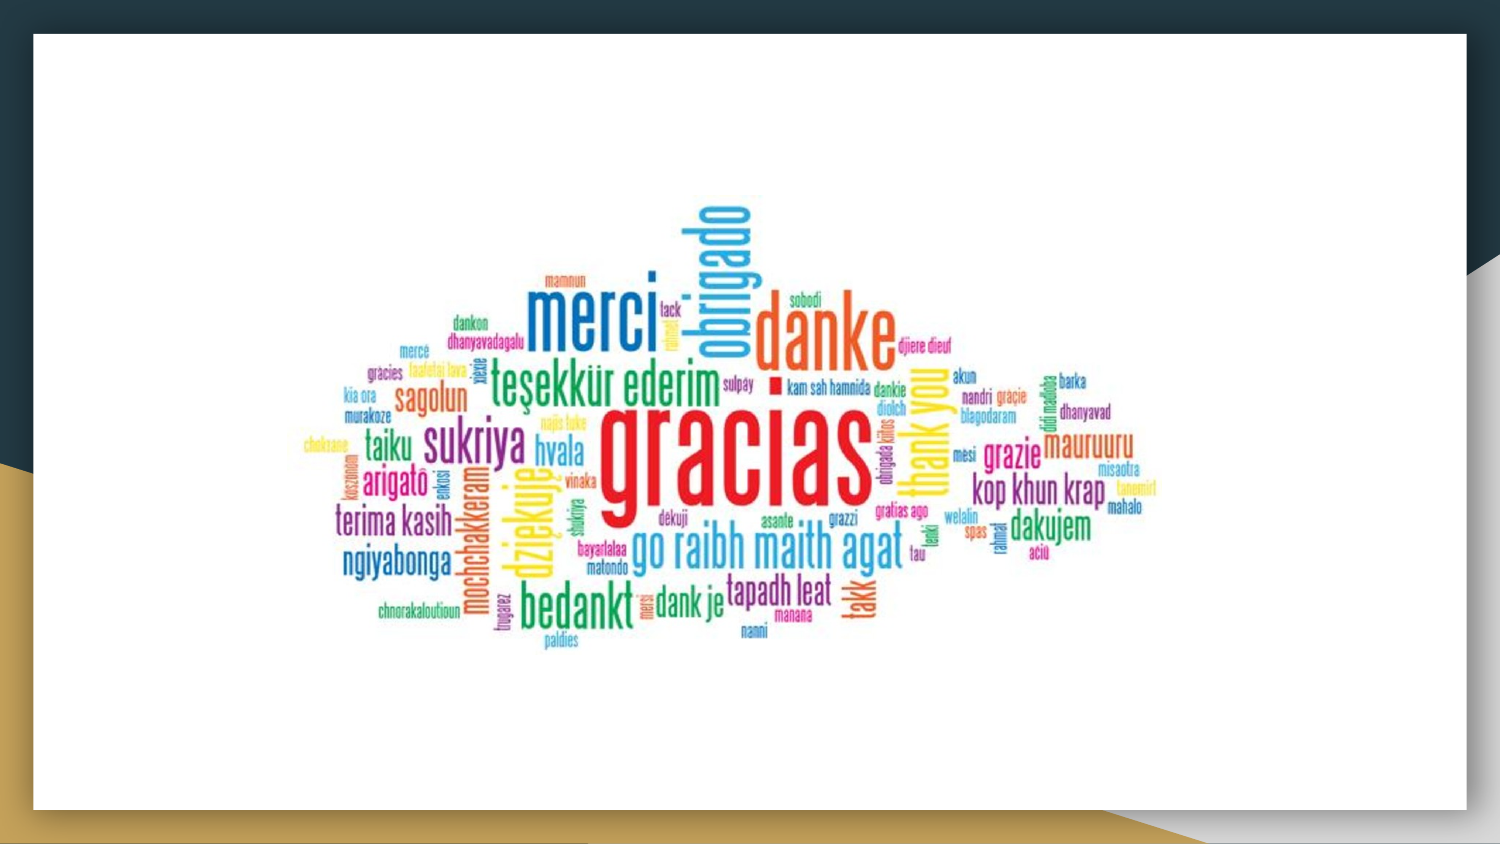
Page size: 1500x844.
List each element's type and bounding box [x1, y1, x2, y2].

picture [286, 195, 1163, 655]
